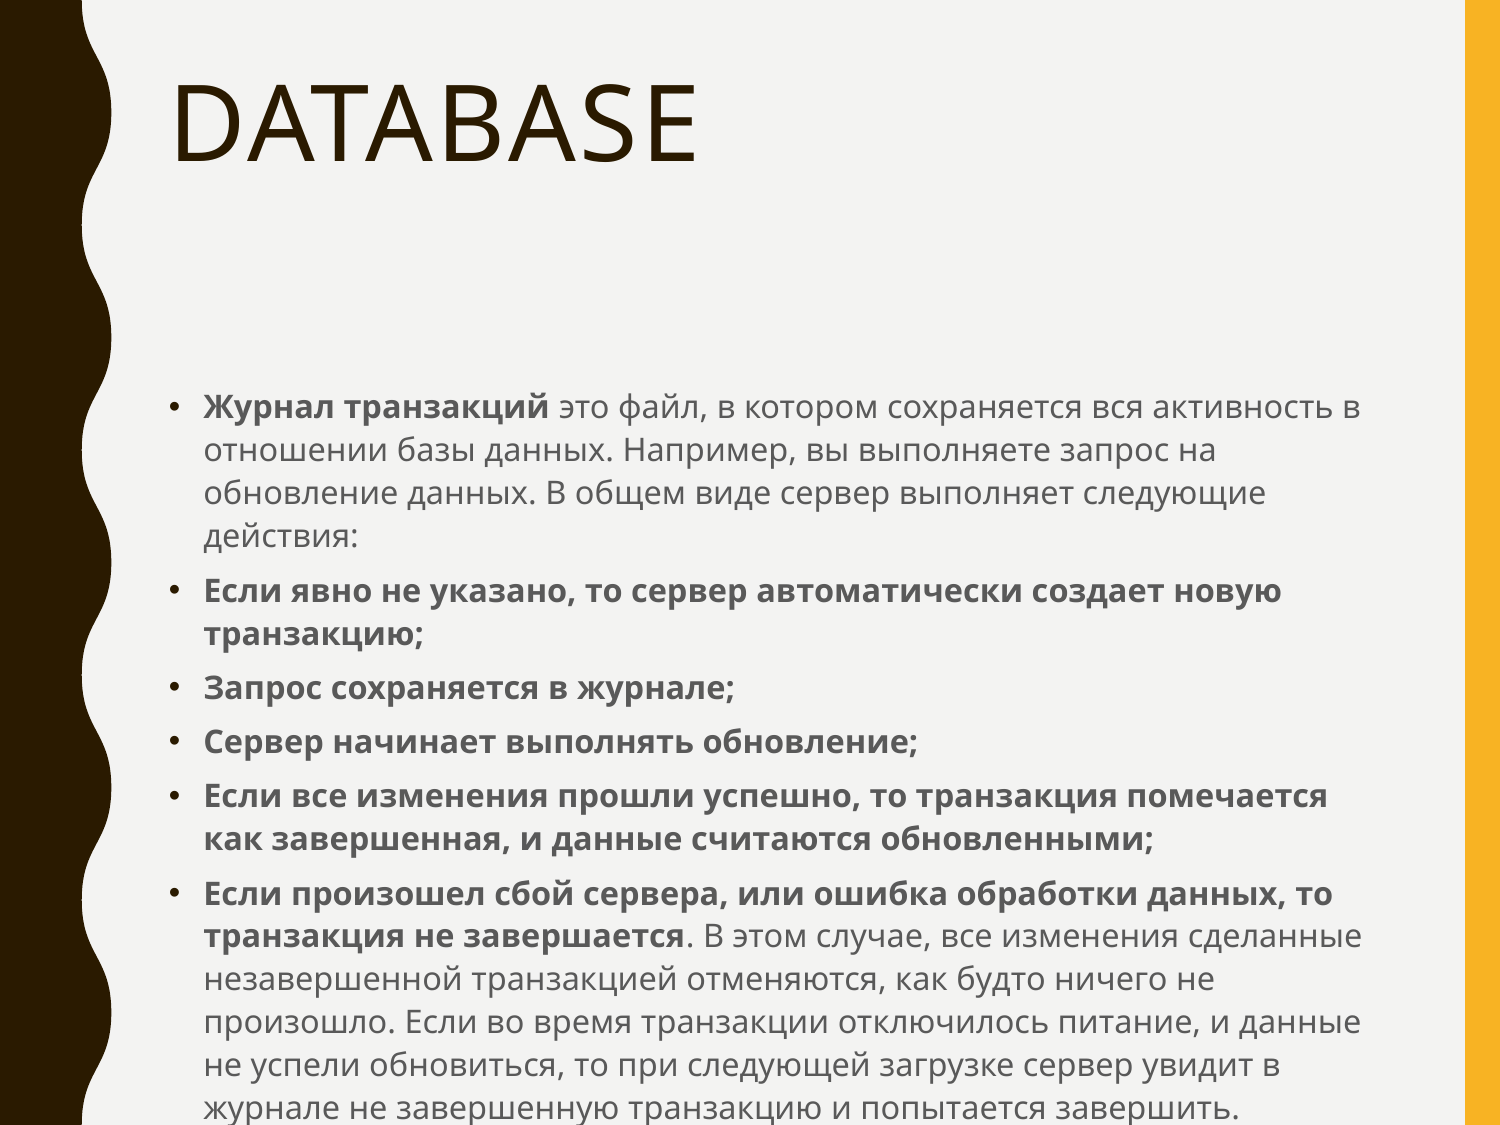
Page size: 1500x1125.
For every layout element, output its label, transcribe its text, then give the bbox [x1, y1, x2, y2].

title DATABASE [154, 62, 1407, 308]
list Журнал транзакций это файл, в котором сохраняется вся активность в отношении базы данных. Например, вы выполняете запрос на обновление данных. В общем виде сервер выполняет следующие действия: Если явно не указано, то сервер автоматически создает новую транзакцию; Запрос сохраняется в журнале; Сервер начинает выполнять обновление; Если все изменения прошли успешно, то транзакция помечается как завершенная, и данные считаются обновленными; Если произошел сбой сервера, или ошибка обработки данных, то транзакция не завершается. В этом случае, все изменения сделанные незавершенной транзакцией отменяются, как будто ничего не произошло. Если во время транзакции отключилось питание, и данные не успели обновиться, то при следующей загрузке сервер увидит в журнале не завершенную транзакцию и попытается завершить. [154, 375, 1407, 1125]
